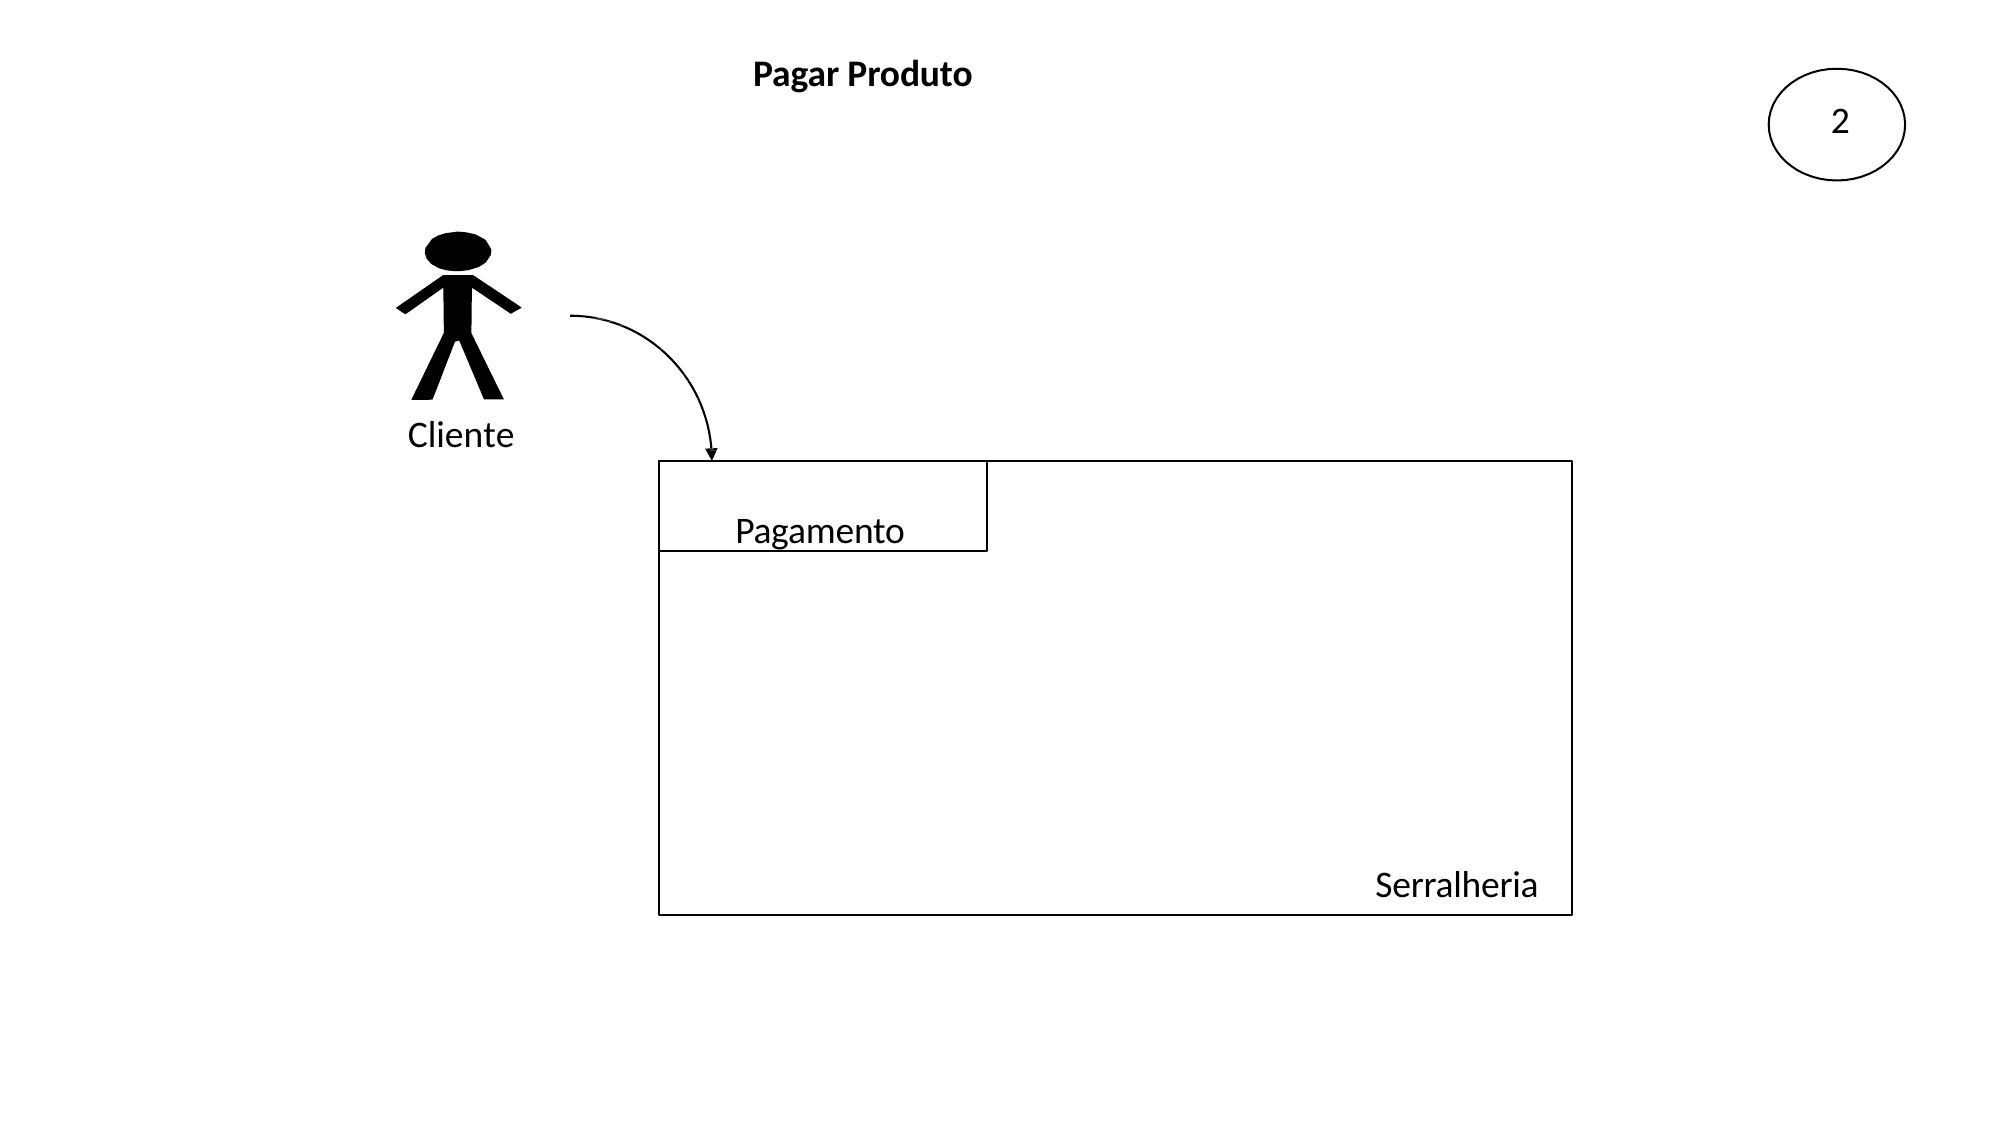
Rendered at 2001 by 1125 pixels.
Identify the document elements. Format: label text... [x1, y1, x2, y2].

text_box Serralheria [1373, 857, 1544, 905]
text_box Pagamento [658, 460, 988, 551]
text_box [658, 460, 1572, 916]
text_box Cliente [405, 407, 516, 455]
text_box 2 [1828, 93, 1852, 141]
text_box Pagar Produto [751, 46, 1170, 94]
text_box [1768, 68, 1906, 181]
text_box [570, 314, 718, 460]
